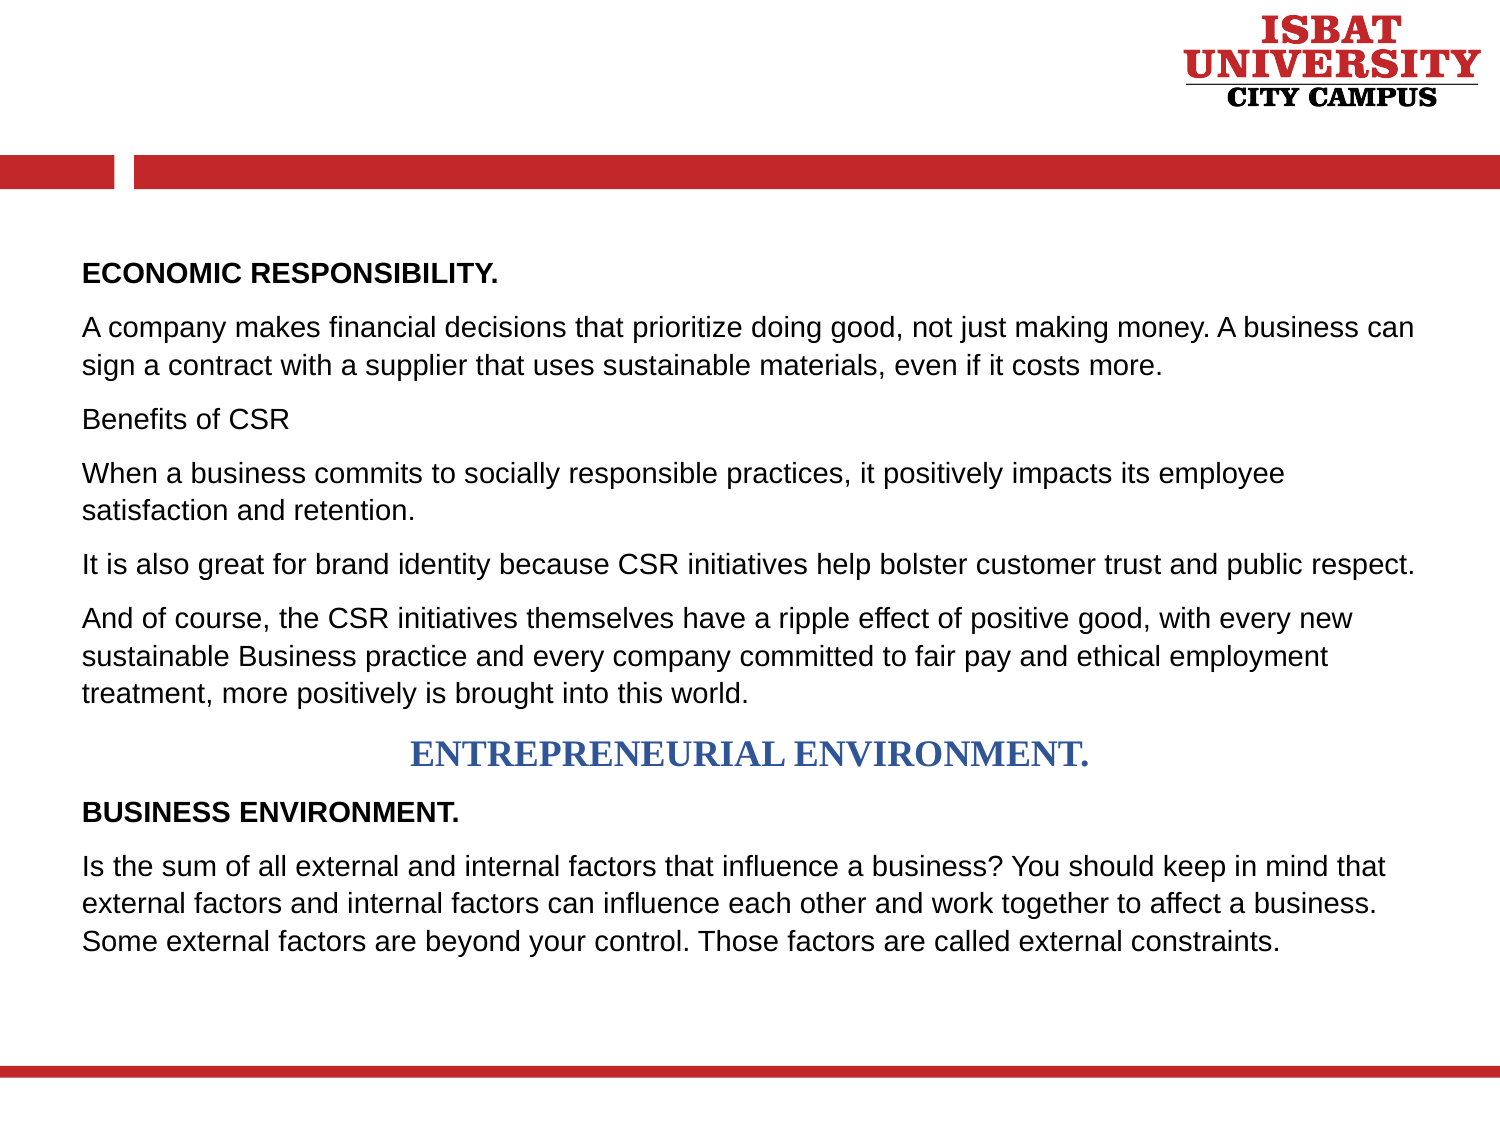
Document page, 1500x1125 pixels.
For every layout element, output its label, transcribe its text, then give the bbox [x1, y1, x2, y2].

picture [1164, 0, 1500, 131]
text_box ECONOMIC RESPONSIBILITY. A company makes financial decisions that prioritize doing good, not just making money. A business can sign a contract with a supplier that uses sustainable materials, even if it costs more. Benefits of CSR When a business commits to socially responsible practices, it positively impacts its employee satisfaction and retention. It is also great for brand identity because CSR initiatives help bolster customer trust and public respect. And of course, the CSR initiatives themselves have a ripple effect of positive good, with every new sustainable Business practice and every company committed to fair pay and ethical employment treatment, more positively is brought into this world. ENTREPRENEURIAL ENVIRONMENT. BUSINESS ENVIRONMENT. Is the sum of all external and internal factors that influence a business? You should keep in mind that external factors and internal factors can influence each other and work together to affect a business. Some external factors are beyond your control. Those factors are called external constraints. [67, 244, 1433, 965]
